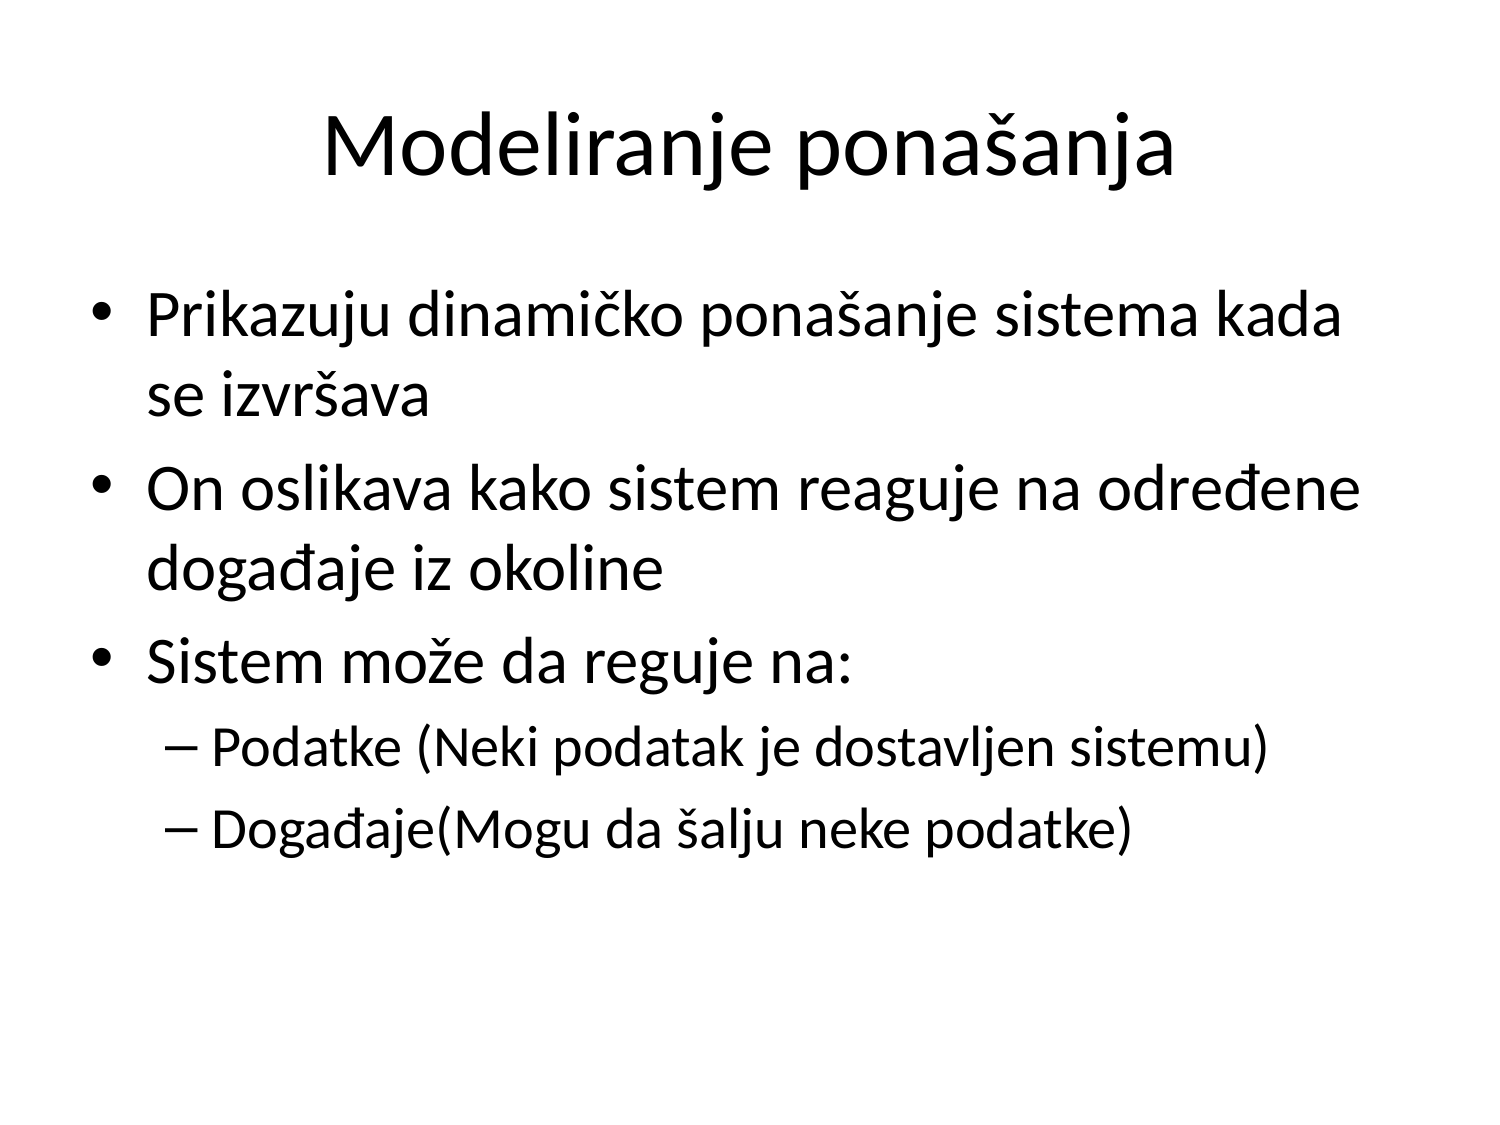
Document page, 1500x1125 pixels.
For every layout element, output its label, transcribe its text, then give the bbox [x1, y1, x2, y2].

list Prikazuju dinamičko ponašanje sistema kada se izvršava On oslikava kako sistem reaguje na određene događaje iz okoline Sistem može da reguje na: Podatke (Neki podatak je dostavljen sistemu) Događaje(Mogu da šalju neke podatke) [75, 262, 1425, 1005]
title Modeliranje ponašanja [75, 45, 1425, 233]
